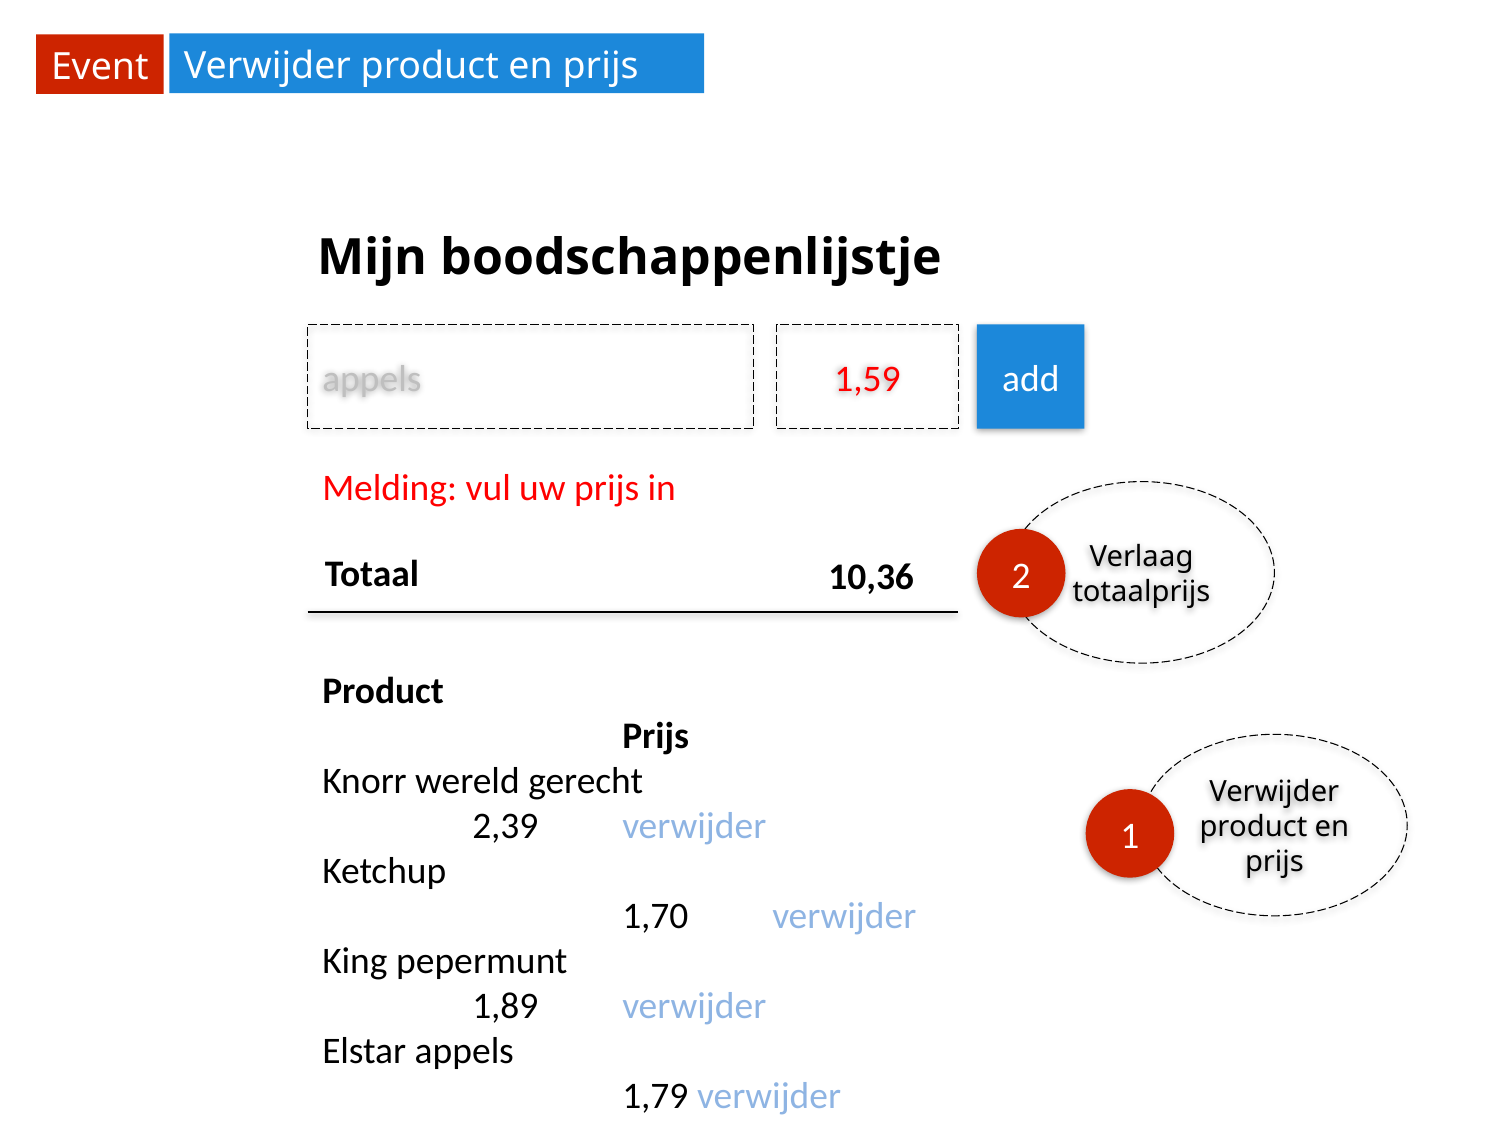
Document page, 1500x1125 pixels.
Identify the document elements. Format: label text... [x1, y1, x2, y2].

text_box Verwijder product en prijs [1150, 732, 1410, 918]
text_box Totaal [310, 541, 435, 601]
text_box Verwijder product en prijs [169, 33, 705, 94]
text_box Event [36, 34, 164, 94]
text_box 1,59 [774, 322, 960, 431]
text_box 1 [1083, 787, 1177, 880]
text_box appels [306, 322, 755, 431]
text_box Mijn boodschappenlijstje [302, 216, 958, 292]
text_box Product Prijs Knorr wereld gerecht 2,39 verwijder Ketchup 1,70 verwijder King pepermunt 1,89 verwijder Elstar appels 1,79 verwijder Axe 2,59 verwijder [307, 659, 1085, 1125]
text_box Melding: vul uw prijs in [307, 455, 1085, 516]
text_box 2 [974, 526, 1068, 620]
text_box add [975, 322, 1087, 431]
text_box 10,36 [813, 544, 929, 605]
text_box Verlaag totaalprijs [1025, 479, 1277, 666]
